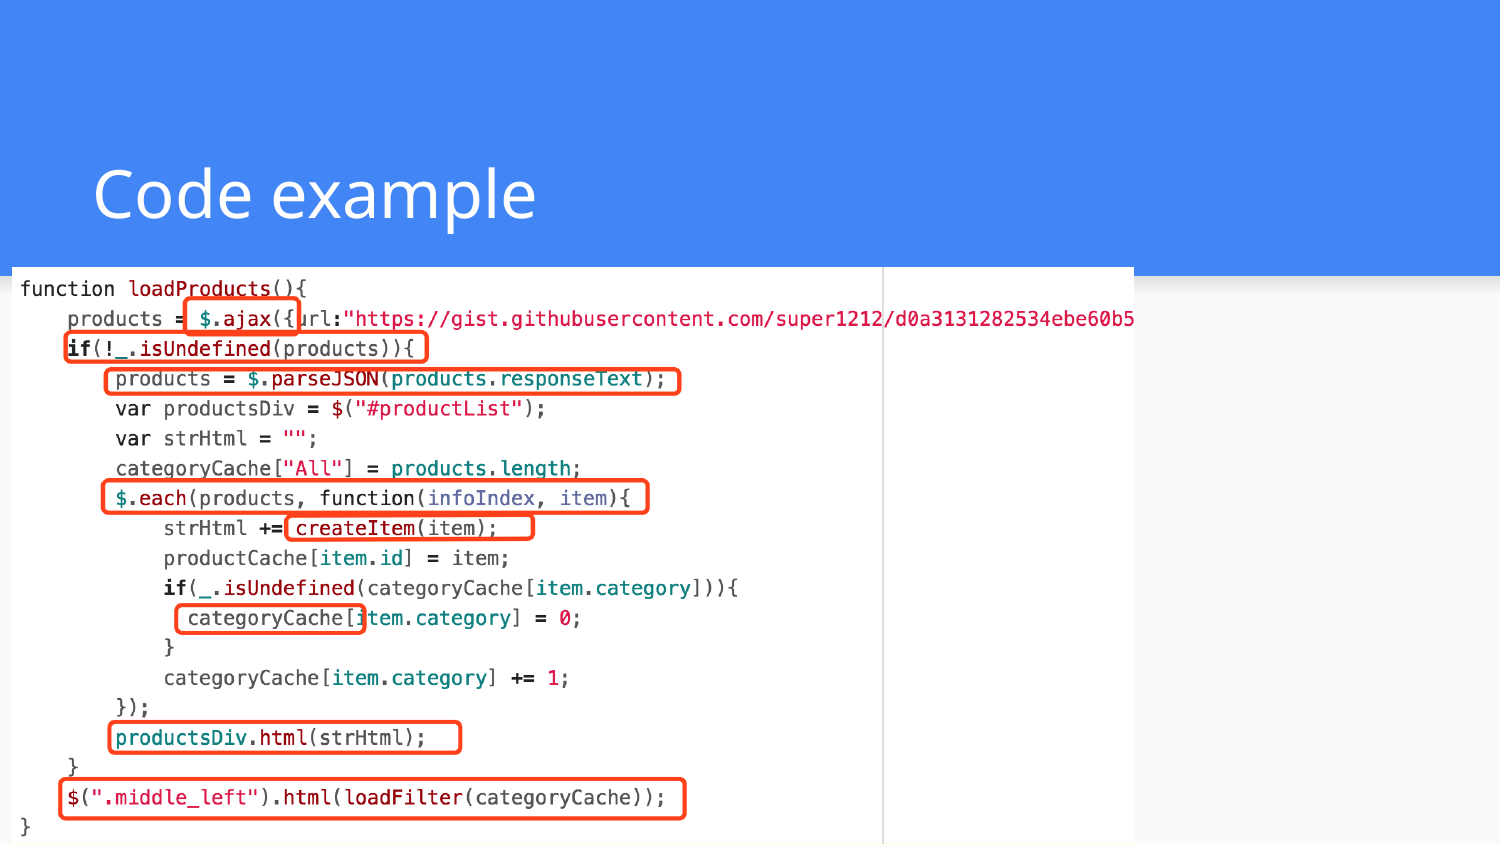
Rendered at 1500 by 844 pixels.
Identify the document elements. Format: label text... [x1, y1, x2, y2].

title Code example [77, 121, 1427, 248]
picture [11, 267, 1134, 844]
